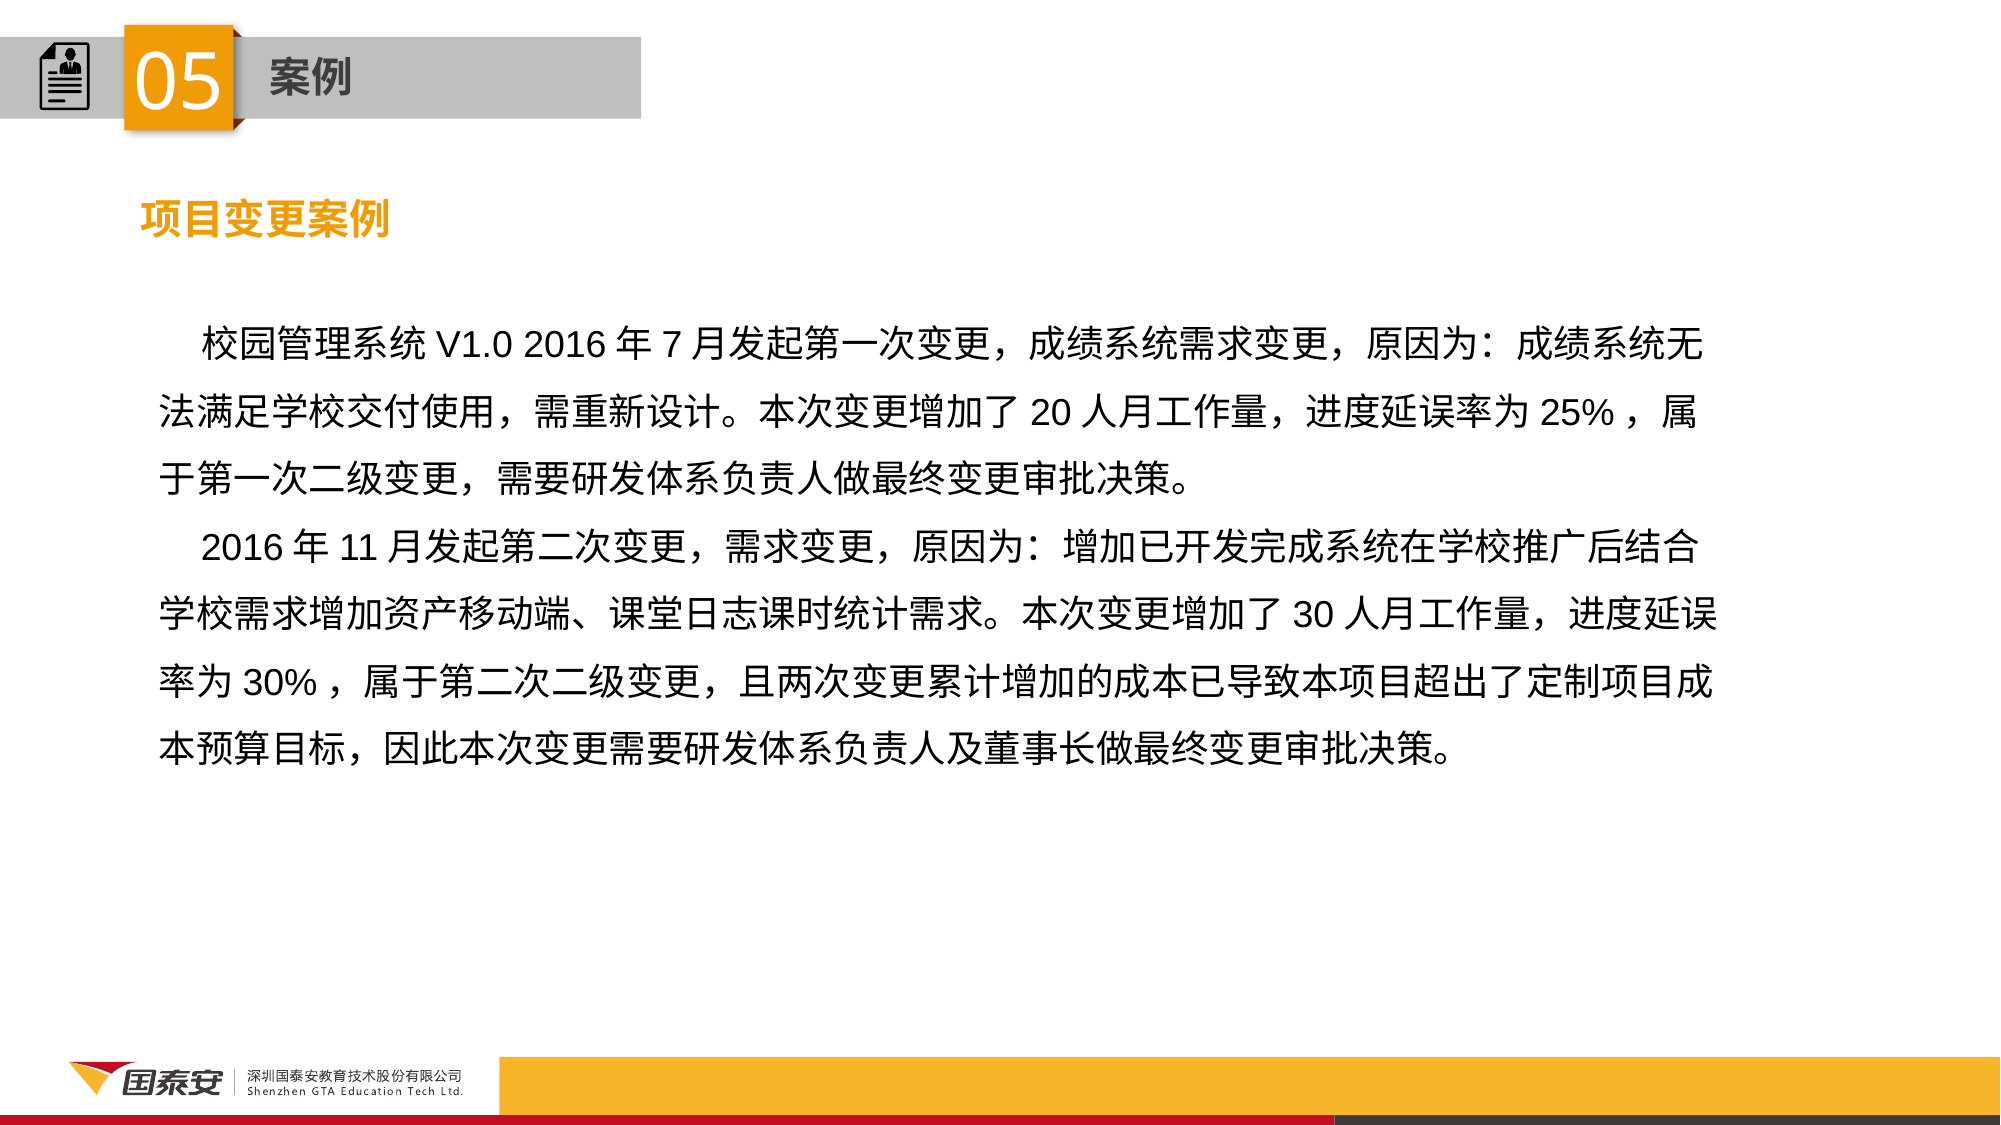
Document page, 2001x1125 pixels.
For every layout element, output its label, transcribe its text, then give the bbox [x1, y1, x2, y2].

text_box 校园管理系统V1.0 2016年7月发起第一次变更，成绩系统需求变更，原因为：成绩系统无法满足学校交付使用，需重新设计。本次变更增加了20人月工作量，进度延误率为25%，属于第一次二级变更，需要研发体系负责人做最终变更审批决策。 2016年11月发起第二次变更，需求变更，原因为：增加已开发完成系统在学校推广后结合学校需求增加资产移动端、课堂日志课时统计需求。本次变更增加了30人月工作量，进度延误率为30%，属于第二次二级变更，且两次变更累计增加的成本已导致本项目超出了定制项目成本预算目标，因此本次变更需要研发体系负责人及董事长做最终变更审批决策。 [144, 290, 1749, 778]
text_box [0, 24, 652, 131]
text_box 项目变更案例 [125, 185, 406, 250]
